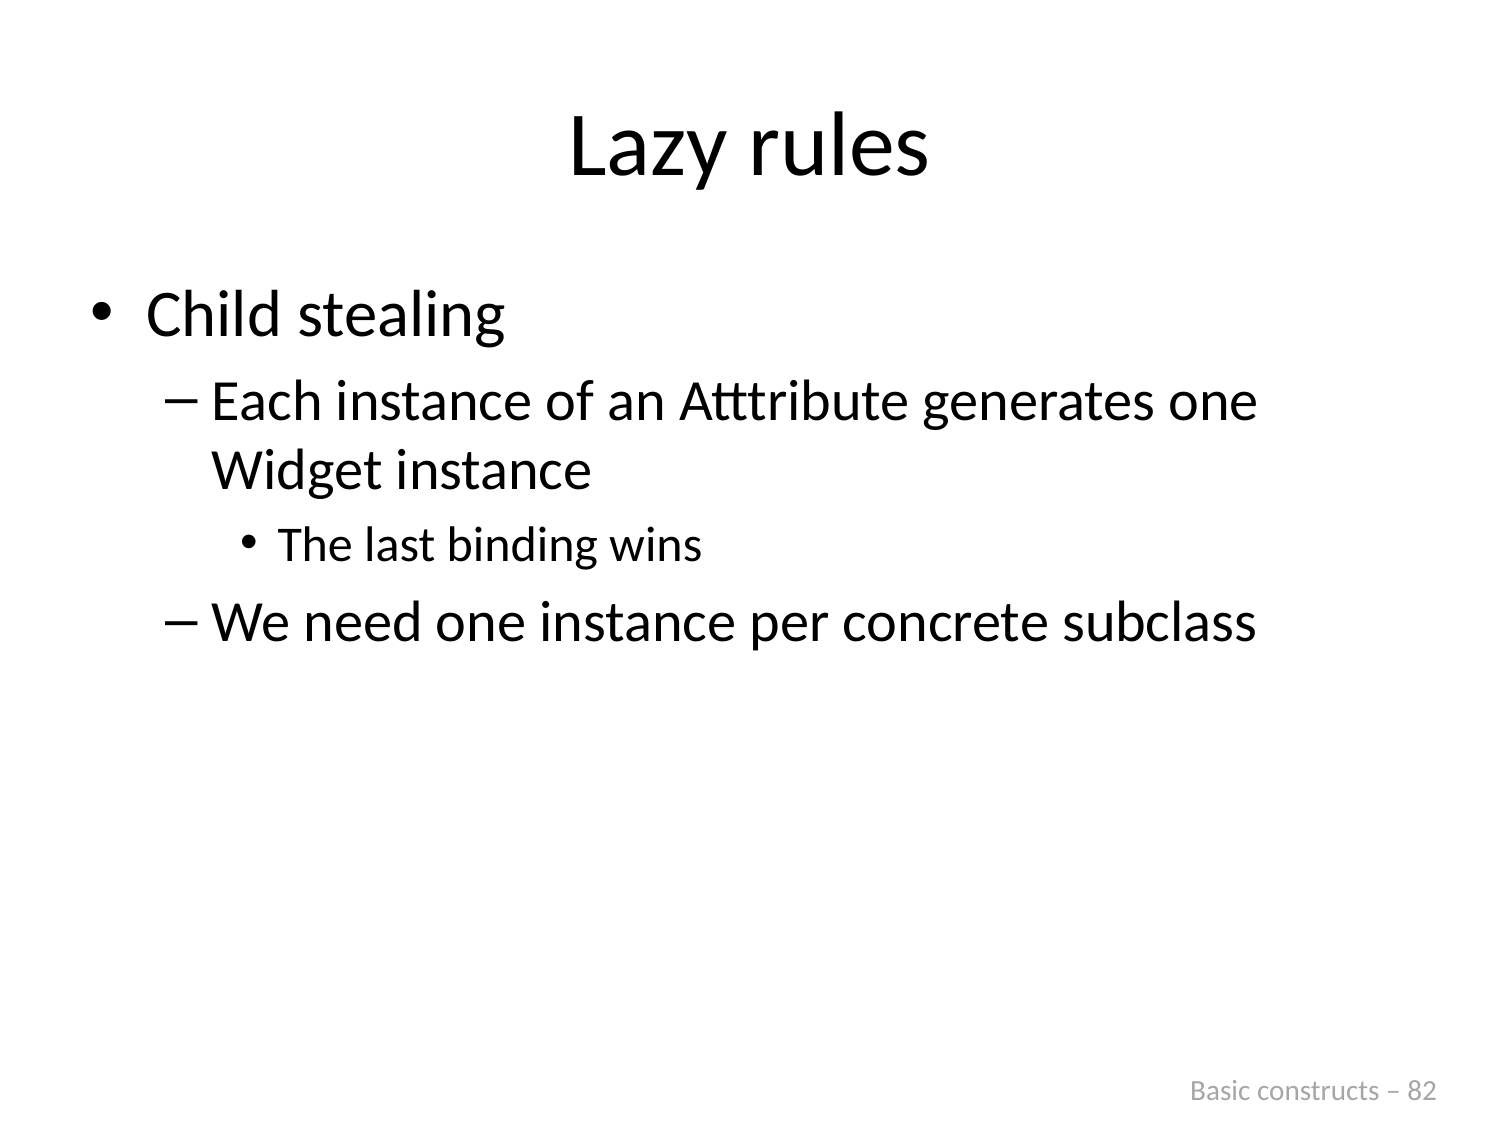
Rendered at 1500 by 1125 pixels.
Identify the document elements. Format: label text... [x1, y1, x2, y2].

title Lazy rules [75, 45, 1425, 233]
text_box Basic constructs – 82 [1175, 1064, 1500, 1115]
list Child stealing Each instance of an Atttribute generates one Widget instance The last binding wins We need one instance per concrete subclass [75, 262, 1425, 1005]
